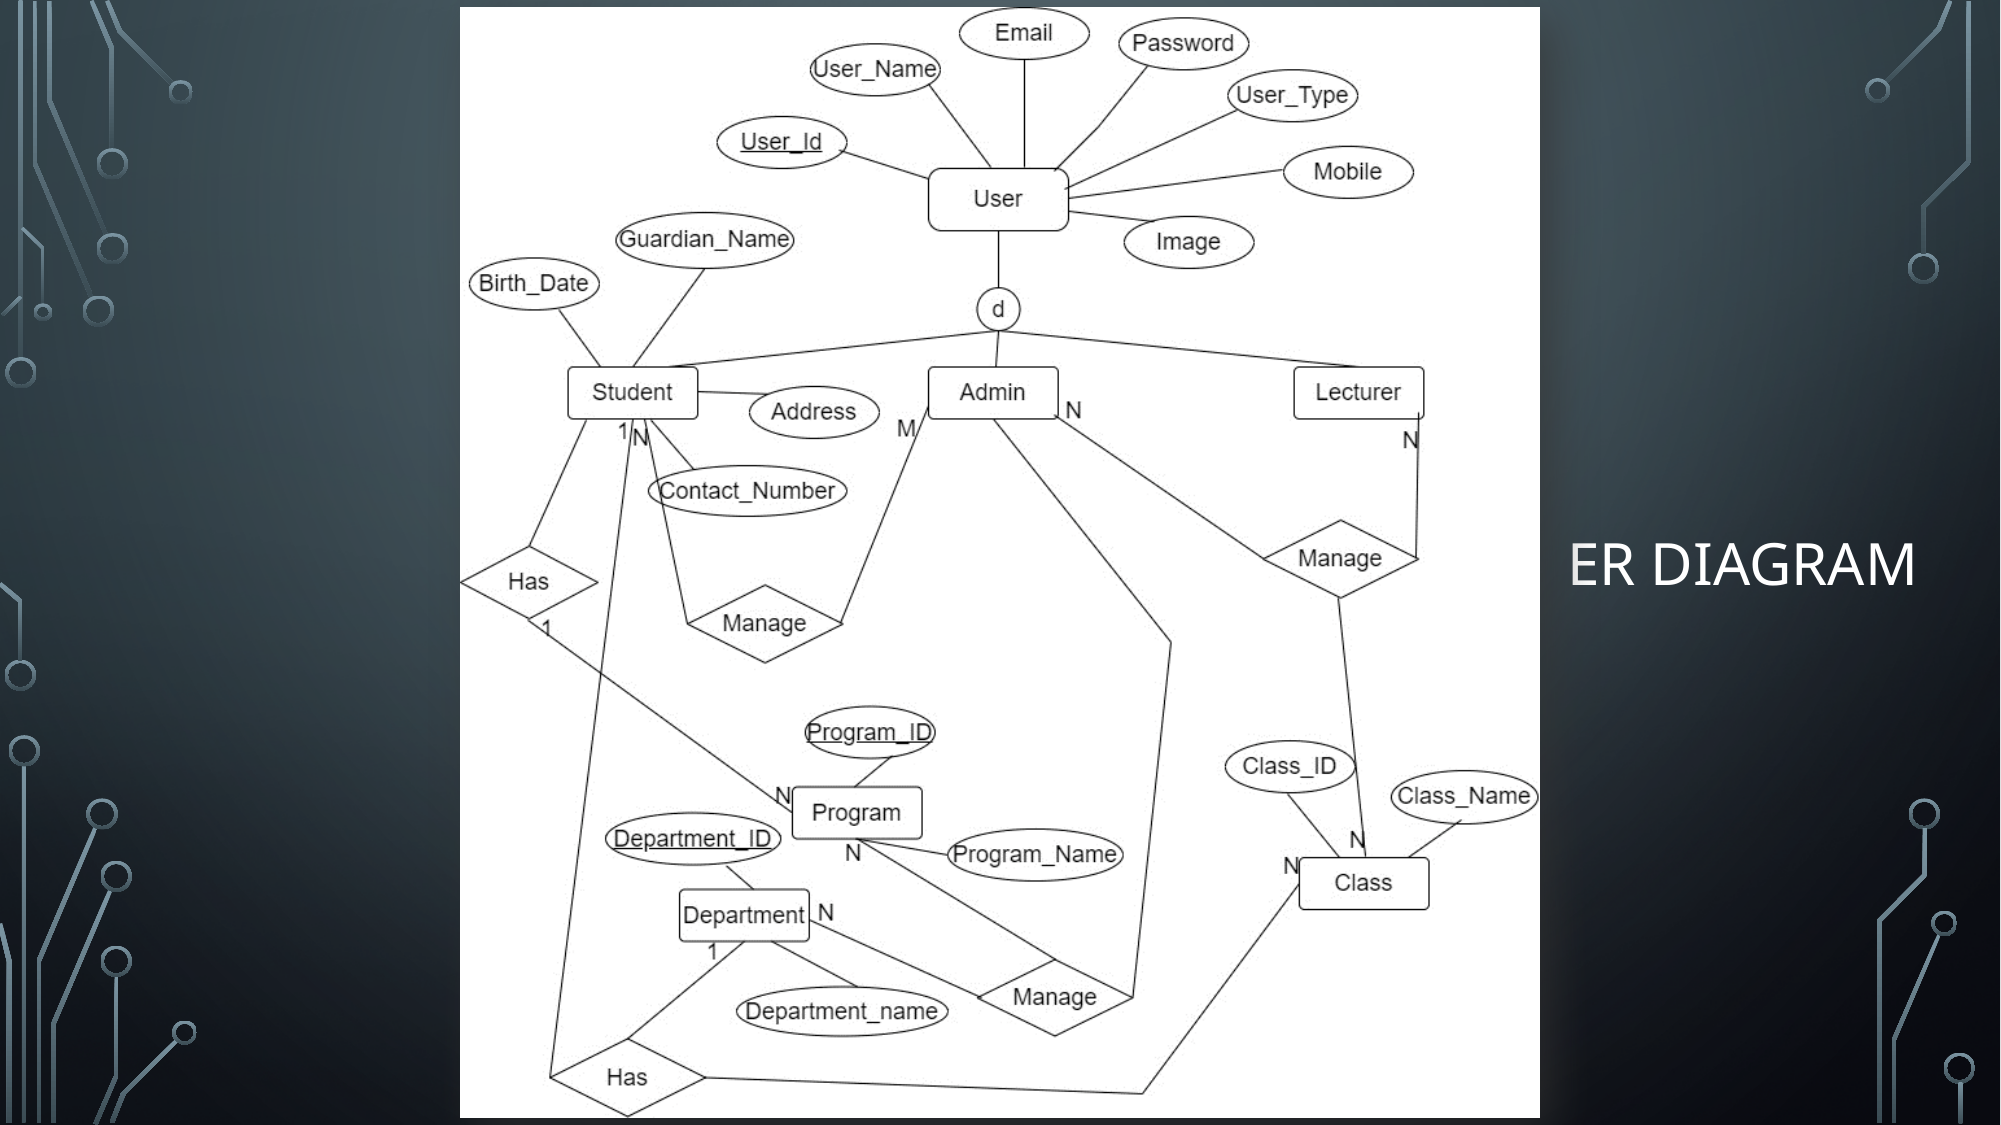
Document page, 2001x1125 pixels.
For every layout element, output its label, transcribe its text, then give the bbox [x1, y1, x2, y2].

text_box ER DIAGRAM [1589, 519, 1933, 605]
picture [459, 7, 1540, 1118]
